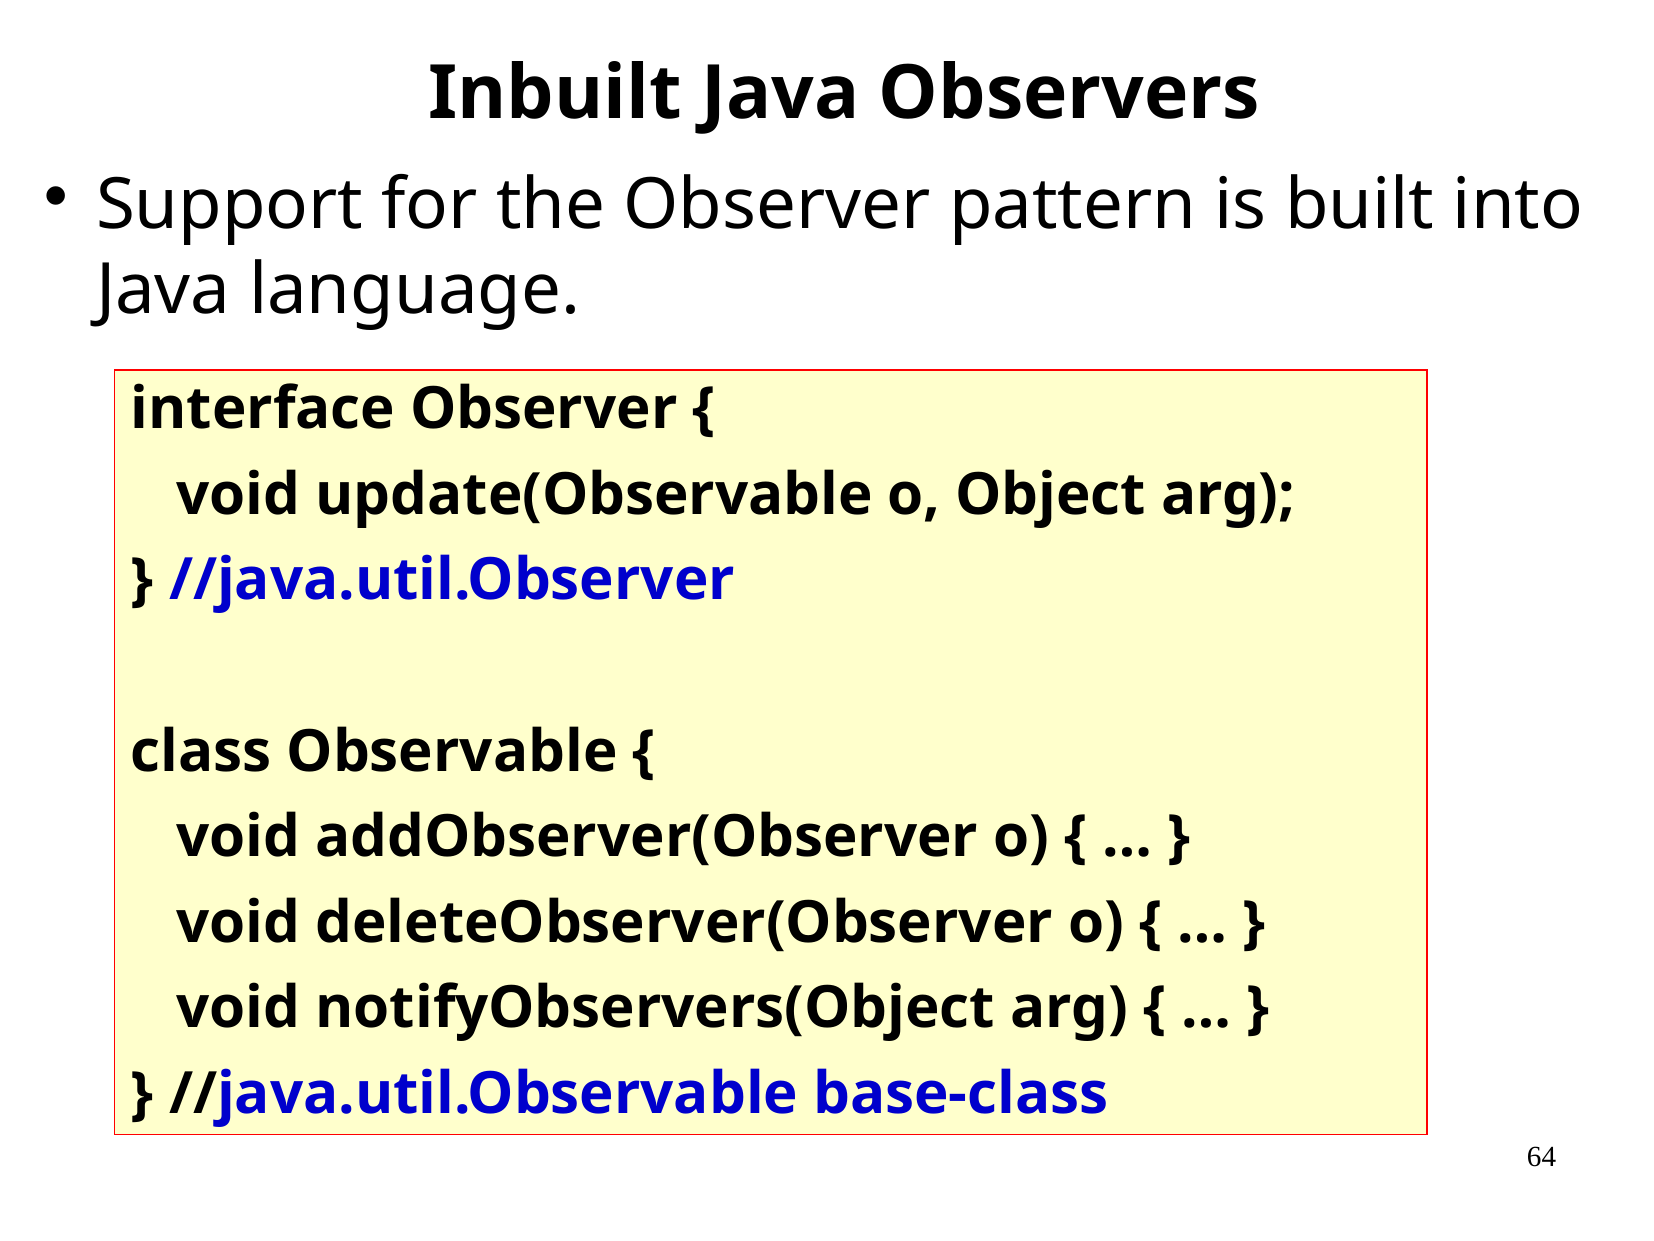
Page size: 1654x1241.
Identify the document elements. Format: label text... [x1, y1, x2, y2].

title Inbuilt Java Observers [139, 22, 1550, 157]
text_box interface Observer { void update(Observable o, Object arg); } //java.util.Observer class Observable { void addObserver(Observer o) { … } void deleteObserver(Observer o) { … } void notifyObservers(Object arg) { … } } //java.util.Observable base-class [114, 369, 1427, 1135]
list Support for the Observer pattern is built into Java language. [26, 157, 1602, 254]
